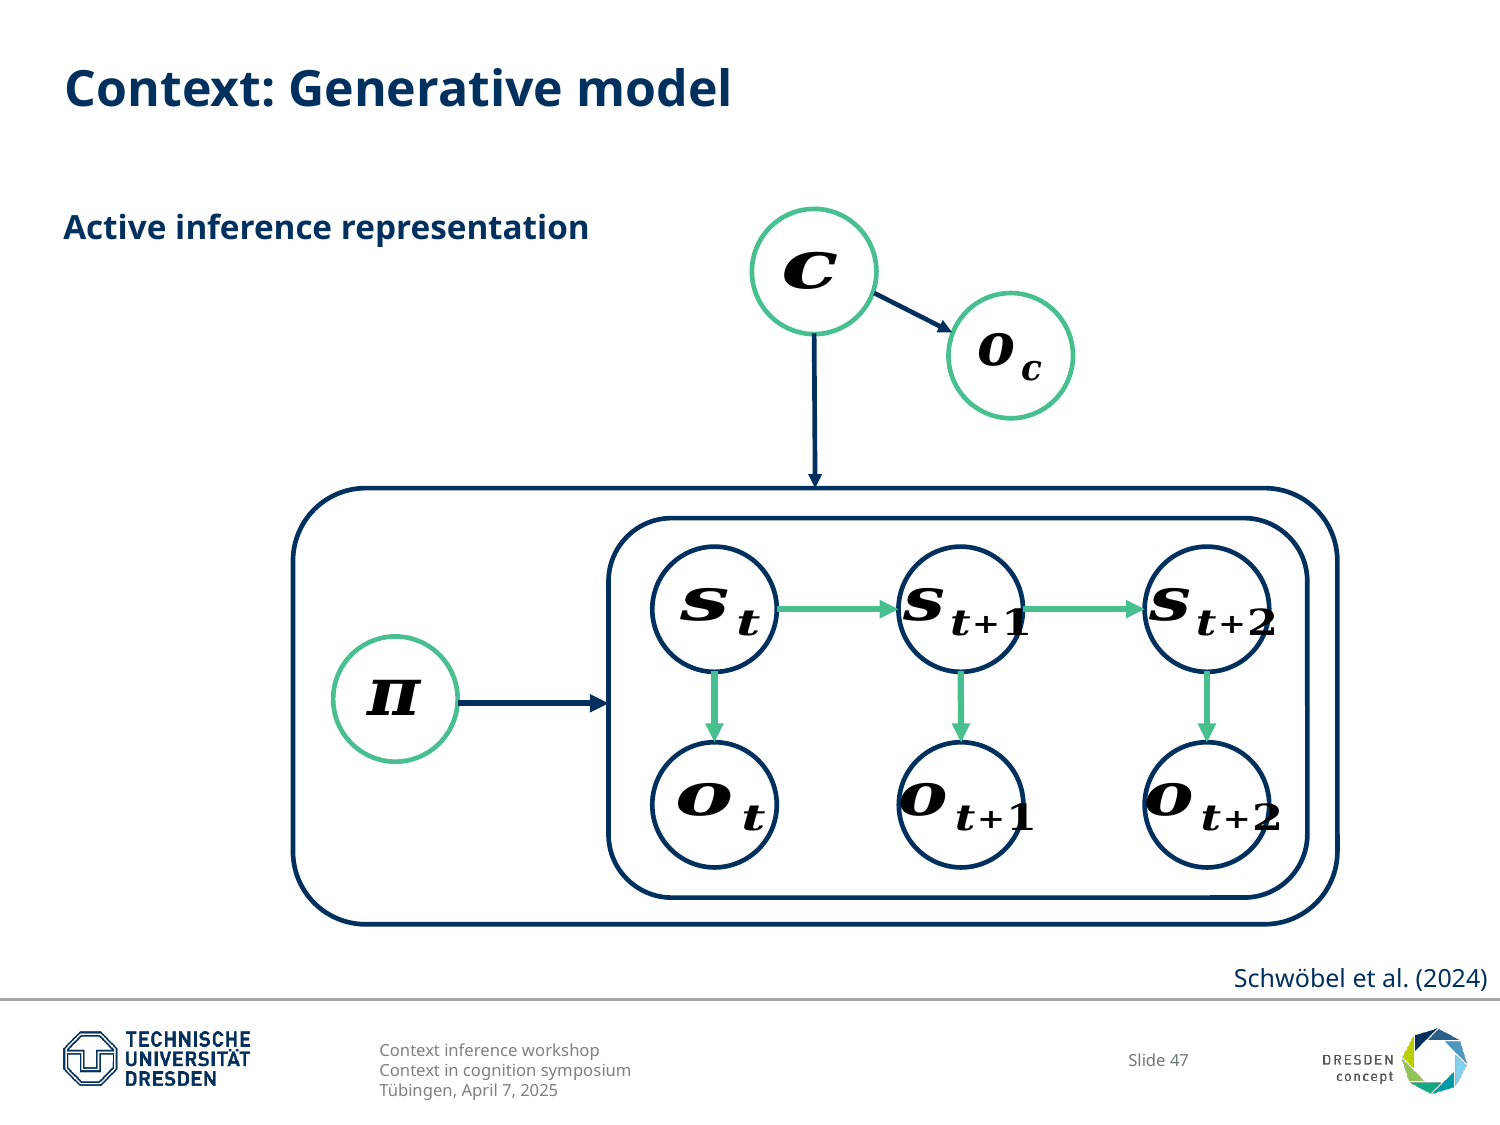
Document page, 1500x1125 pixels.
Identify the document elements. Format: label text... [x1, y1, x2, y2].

text_box [947, 291, 1075, 420]
text_box [750, 207, 878, 336]
text_box Schwöbel et al. (2024) [1219, 955, 1500, 1000]
text_box [607, 517, 1309, 899]
text_box [1143, 545, 1271, 673]
picture [63, 1031, 250, 1086]
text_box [874, 292, 953, 333]
text_box [1143, 741, 1271, 869]
text_box [291, 487, 1339, 926]
list Active inference representation [63, 206, 1437, 904]
title Context: Generative model [64, 56, 1437, 190]
text_box [897, 545, 1024, 673]
text_box [651, 545, 778, 673]
text_box [332, 635, 459, 763]
text_box [897, 741, 1025, 869]
text_box [651, 741, 778, 869]
picture [1323, 1028, 1467, 1094]
